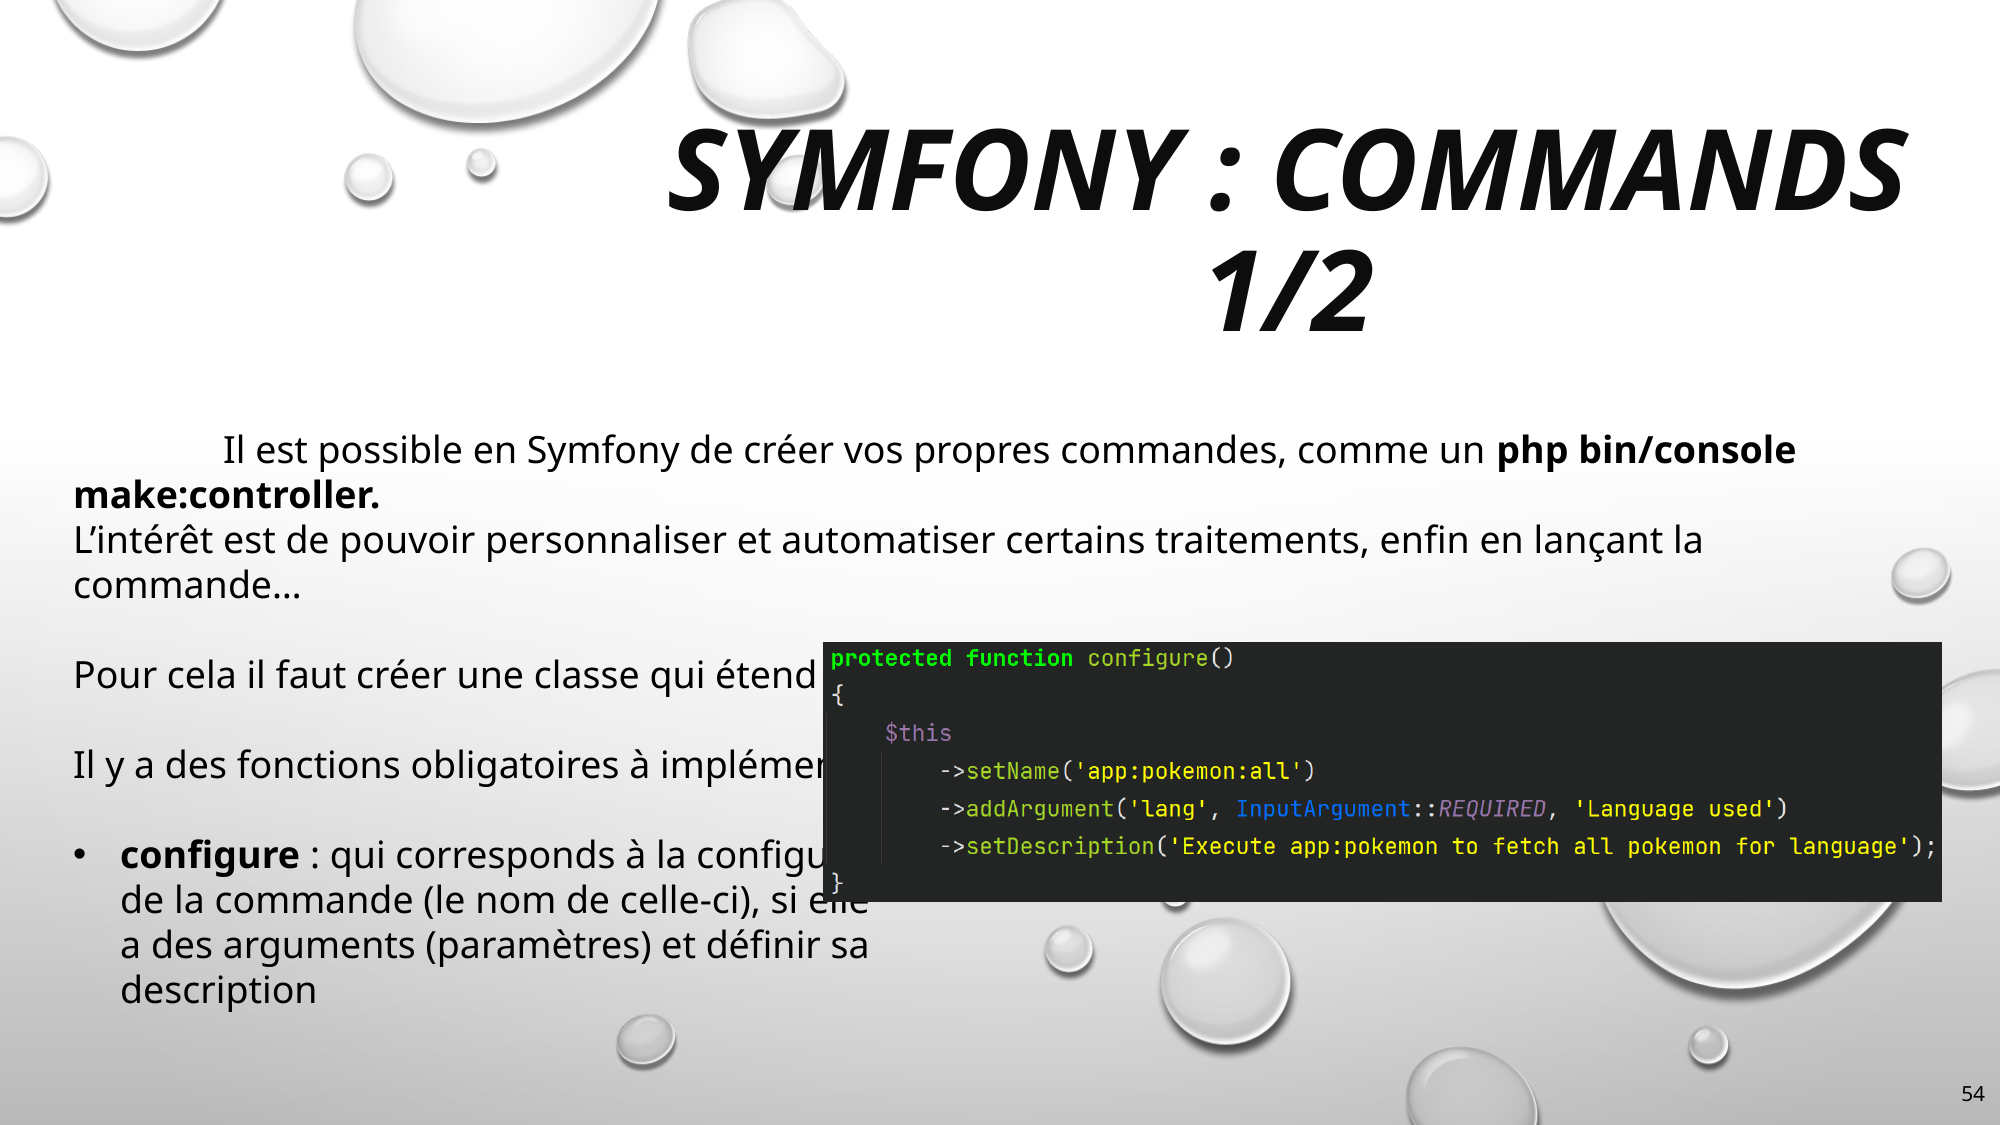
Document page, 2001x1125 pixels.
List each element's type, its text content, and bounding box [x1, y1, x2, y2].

title Symfony : commands 1/2 [561, 202, 2000, 364]
slide_number 54 [1874, 1065, 2000, 1125]
picture [0, 0, 2000, 1125]
text_box Il est possible en Symfony de créer vos propres commandes, comme un php bin/console make:controller. L’intérêt est de pouvoir personnaliser et automatiser certains traitements, enfin en lançant la commande… Pour cela il faut créer une classe qui étend l’objet Command de Symfony. Il y a des fonctions obligatoires à implémenter : configure : qui corresponds à la configuration de la commande (le nom de celle-ci), si elle a des arguments (paramètres) et définir sa description [58, 418, 1942, 1019]
